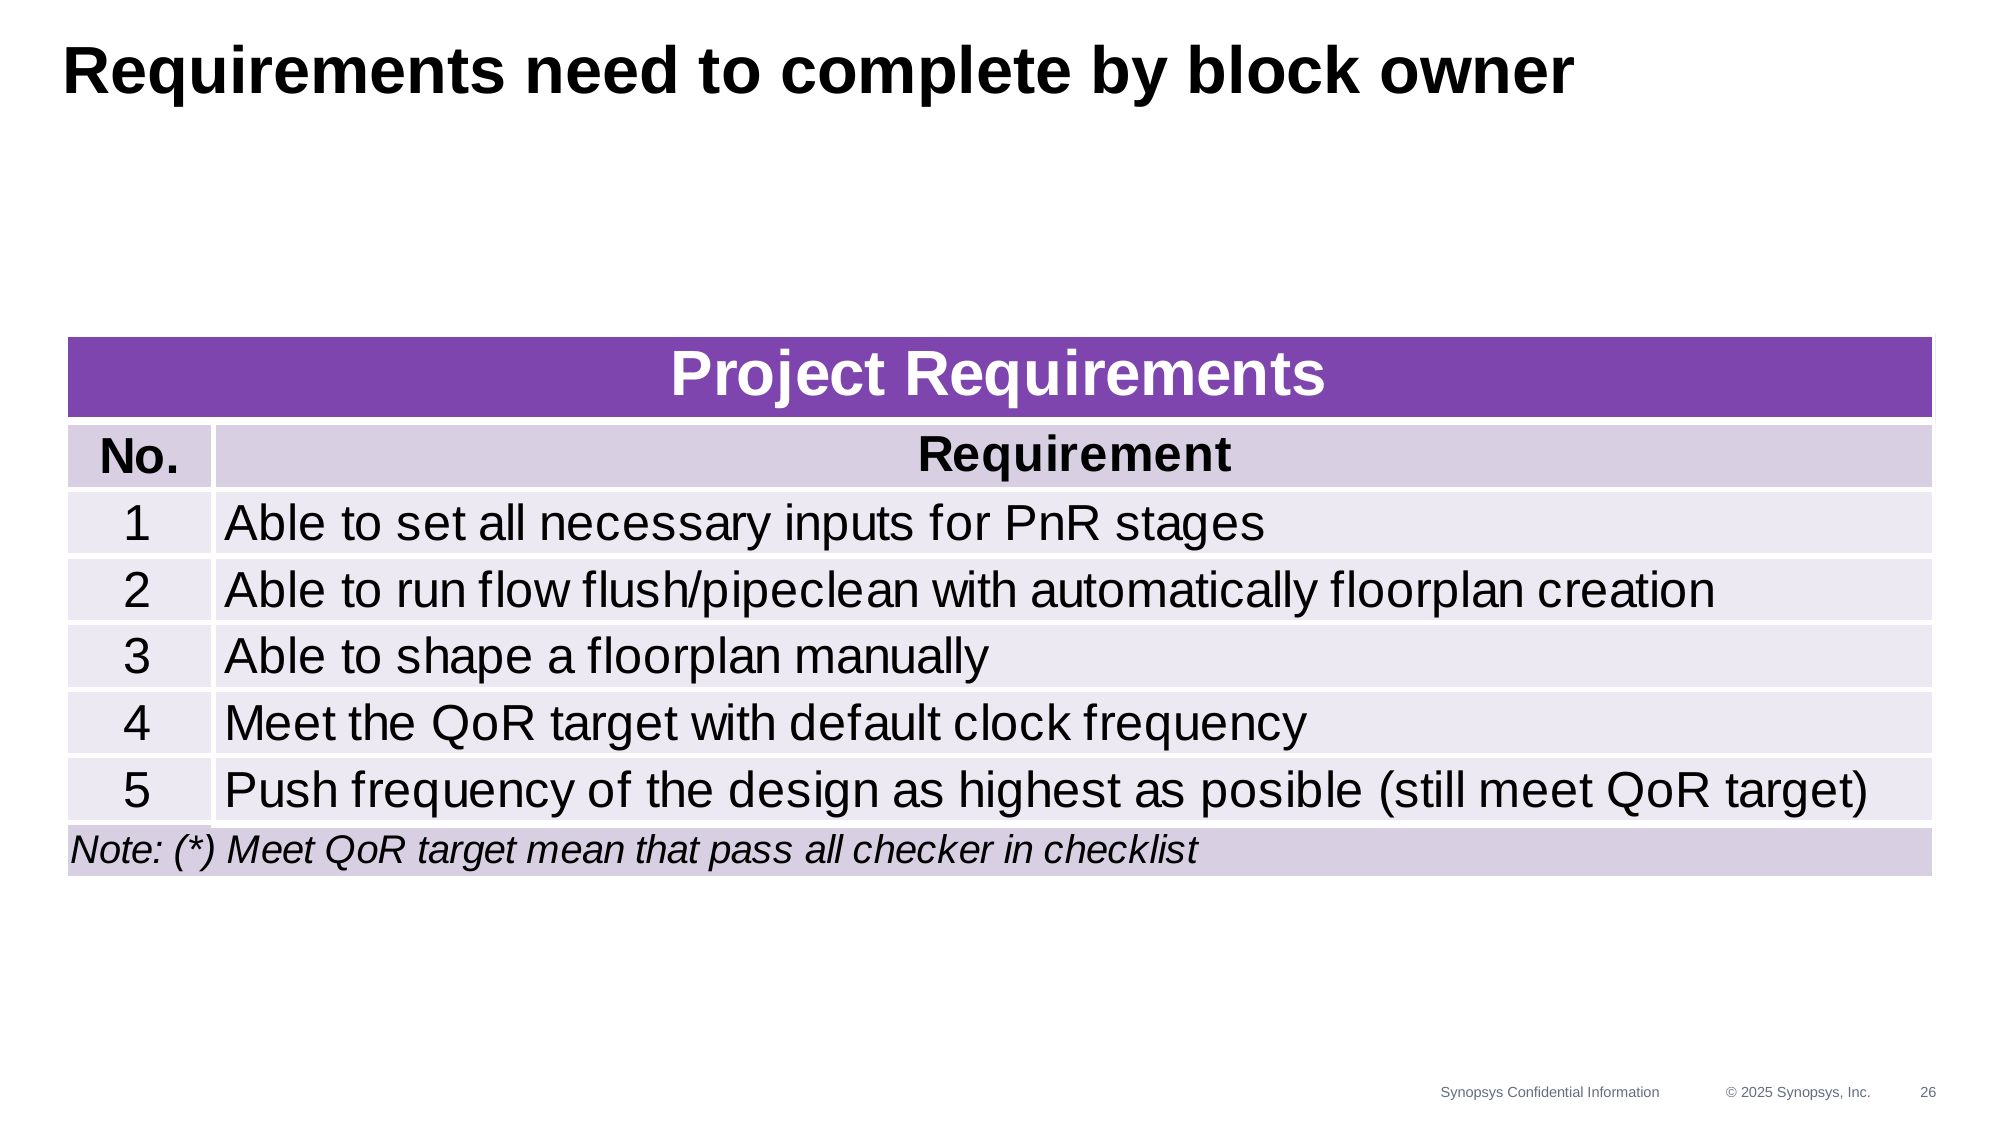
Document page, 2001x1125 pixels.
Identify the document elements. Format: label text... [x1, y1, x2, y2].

title Requirements need to complete by block owner [62, 27, 1938, 103]
picture [62, 332, 1938, 882]
footer Synopsys Confidential Information [1180, 1073, 1660, 1109]
